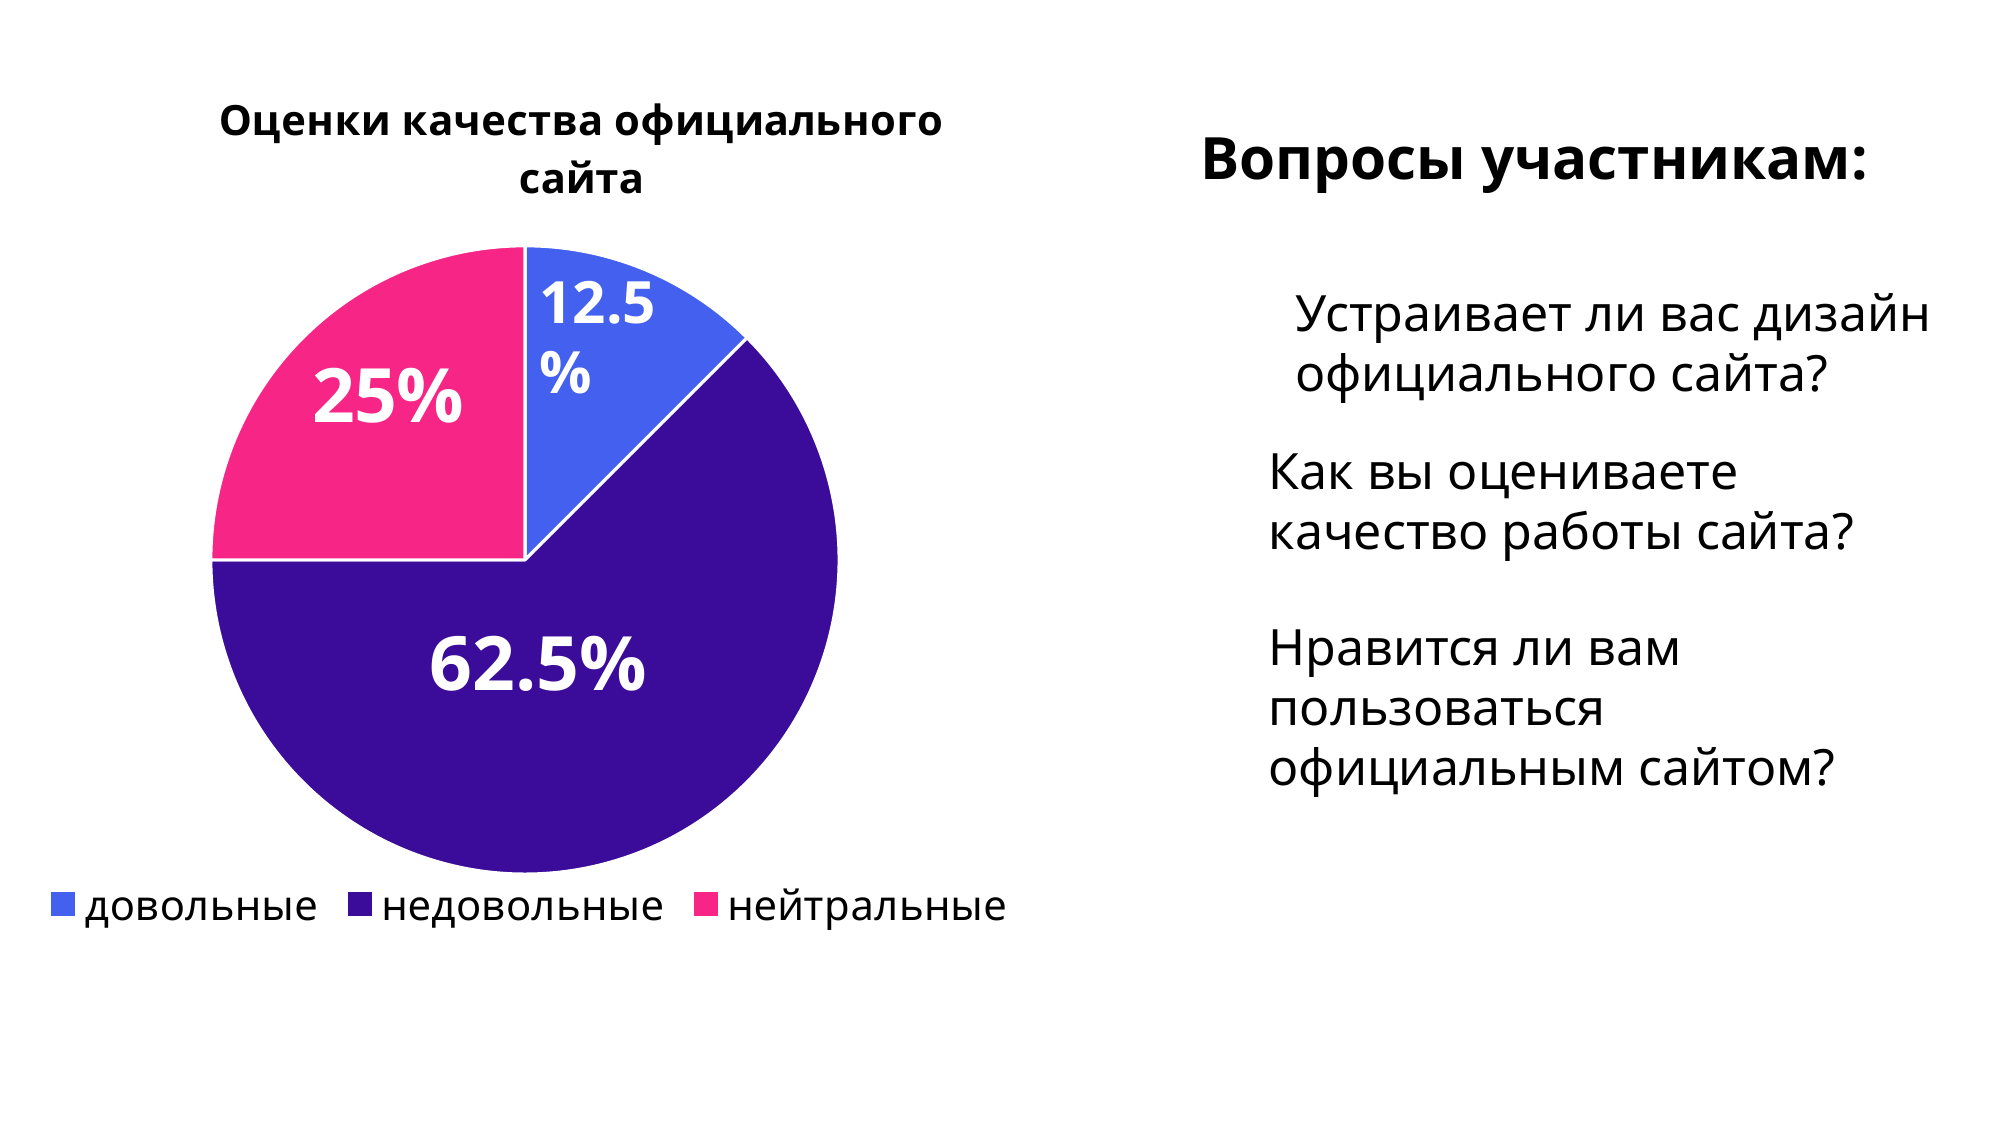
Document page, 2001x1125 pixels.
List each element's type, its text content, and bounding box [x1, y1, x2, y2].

text_box Нравится ли вам пользоваться официальным сайтом? [1253, 608, 1987, 803]
text_box Устраивает ли вас дизайн официального сайта? [1280, 273, 1960, 409]
text_box Вопросы участникам: [1185, 113, 1918, 199]
text_box Как вы оцениваете качество работы сайта? [1253, 432, 1987, 567]
chart [0, 60, 1050, 978]
